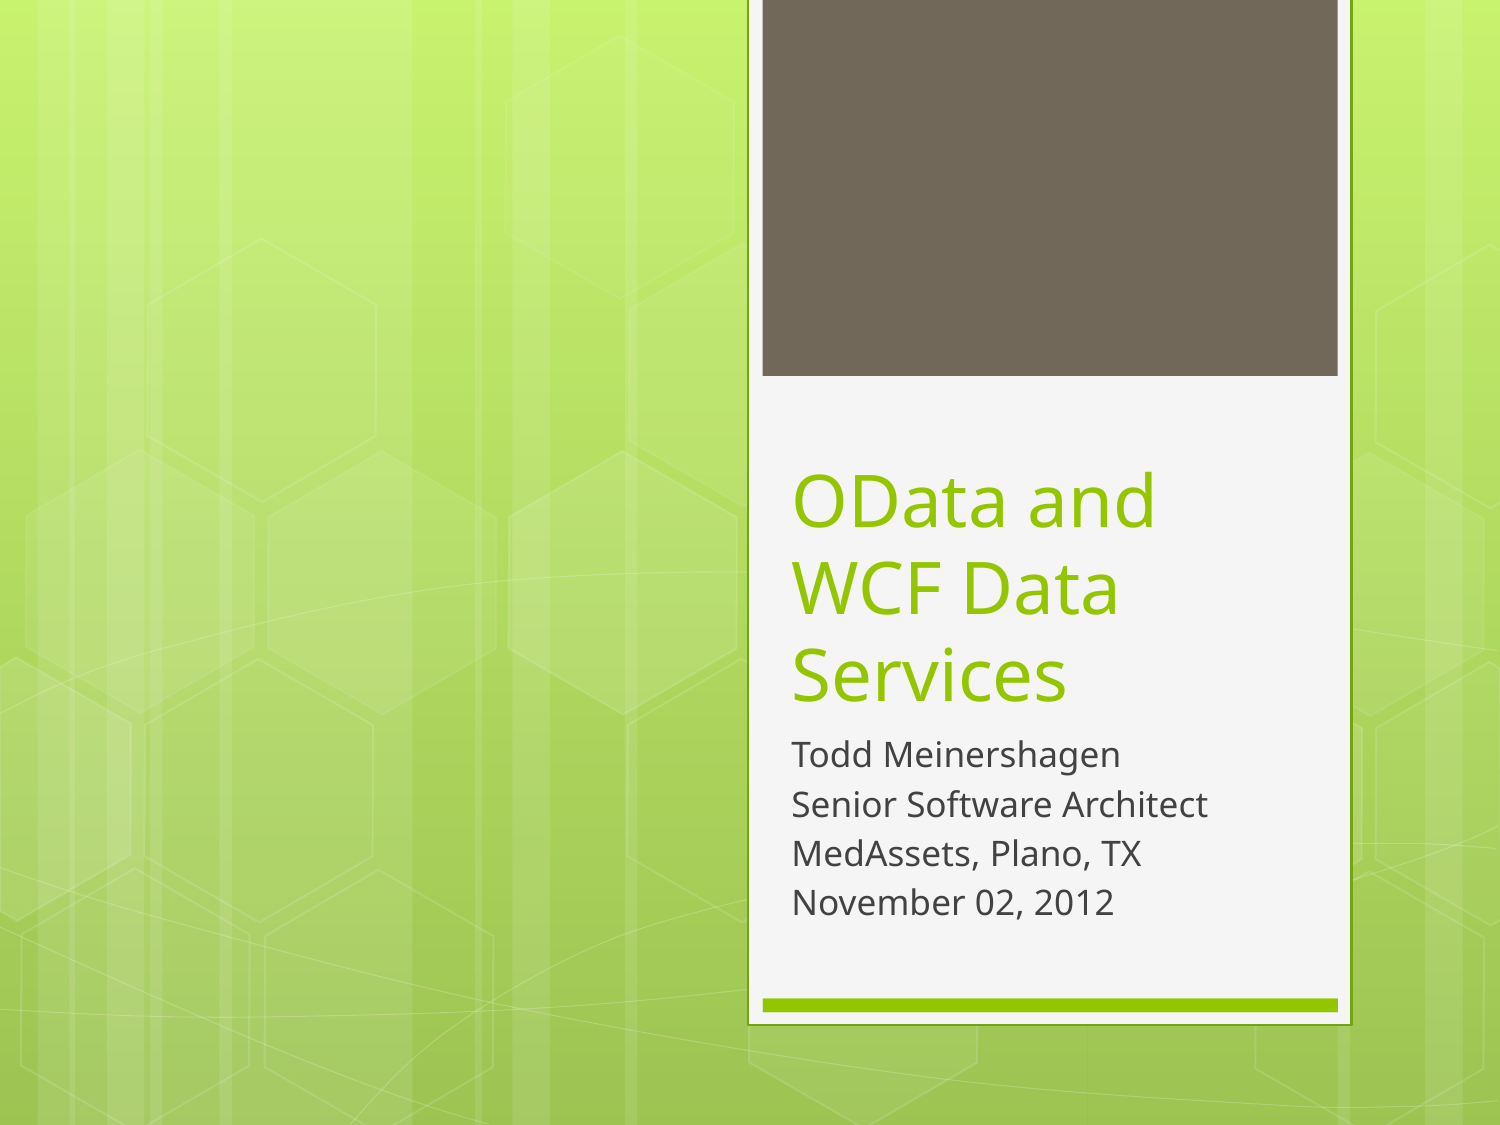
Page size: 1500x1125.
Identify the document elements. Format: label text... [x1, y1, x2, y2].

subtitle Todd Meinershagen Senior Software Architect MedAssets, Plano, TX November 02, 2012 [776, 725, 1320, 933]
title OData and WCF Data Services [776, 444, 1320, 724]
